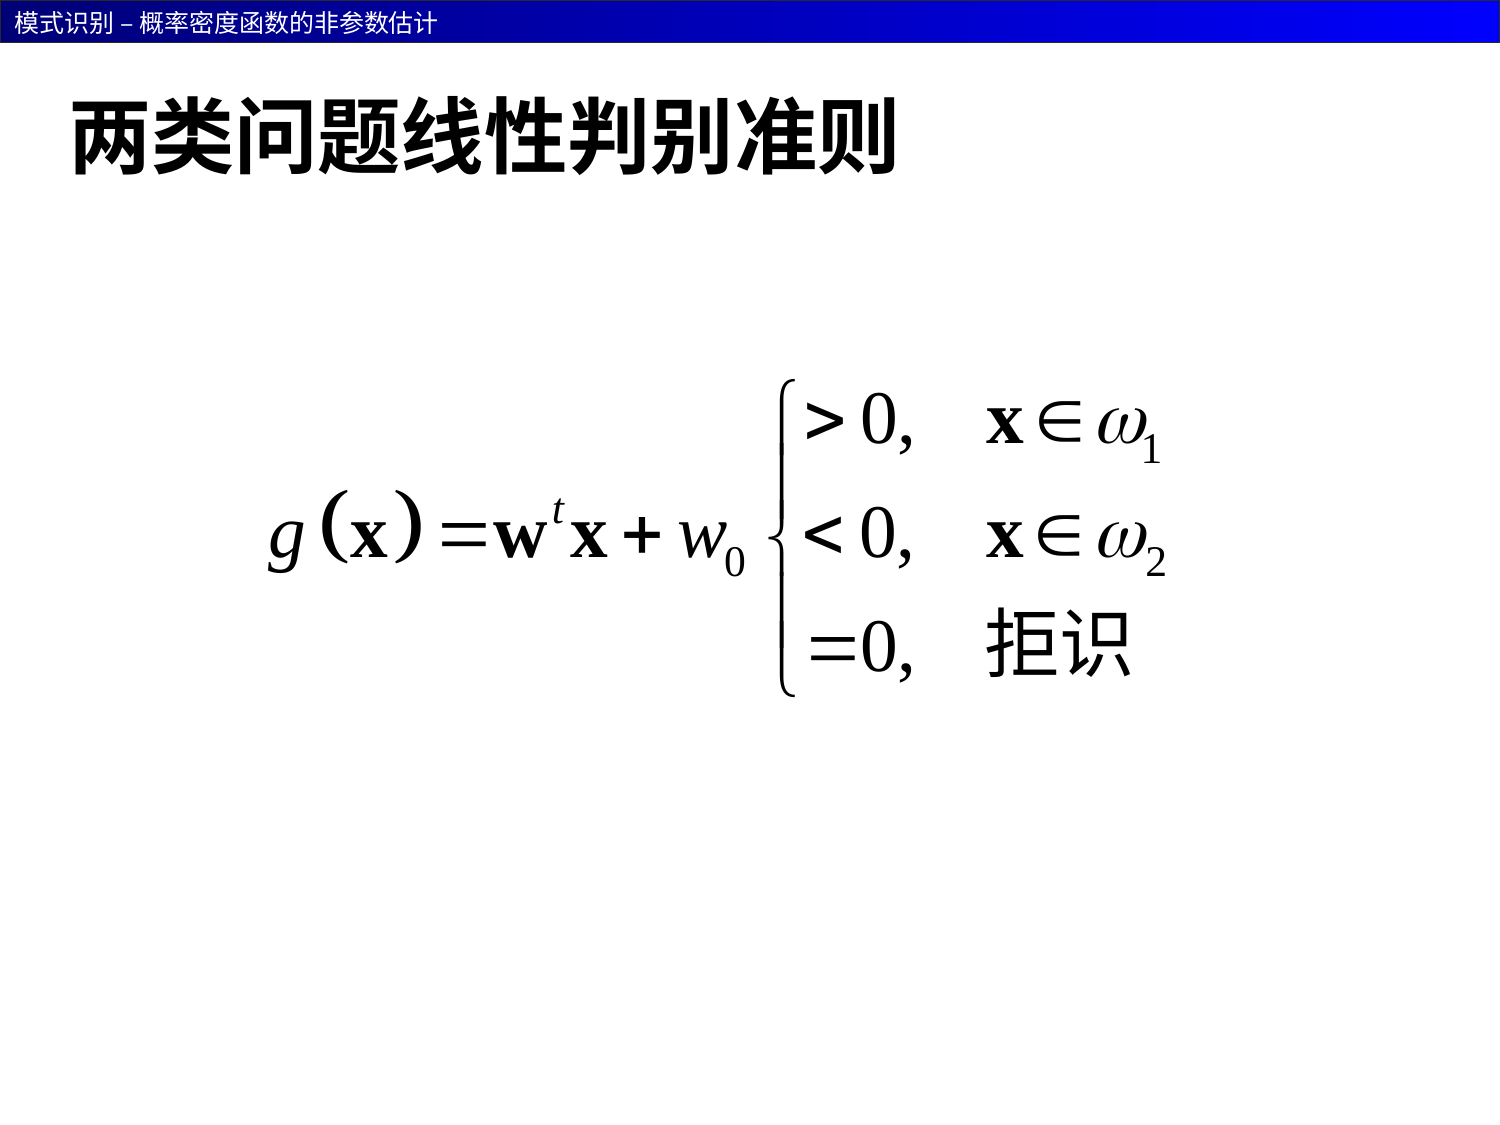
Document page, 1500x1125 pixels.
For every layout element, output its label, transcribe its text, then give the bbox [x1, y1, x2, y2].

title 两类问题线性判别准则 [53, 42, 1447, 192]
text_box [253, 361, 1191, 716]
